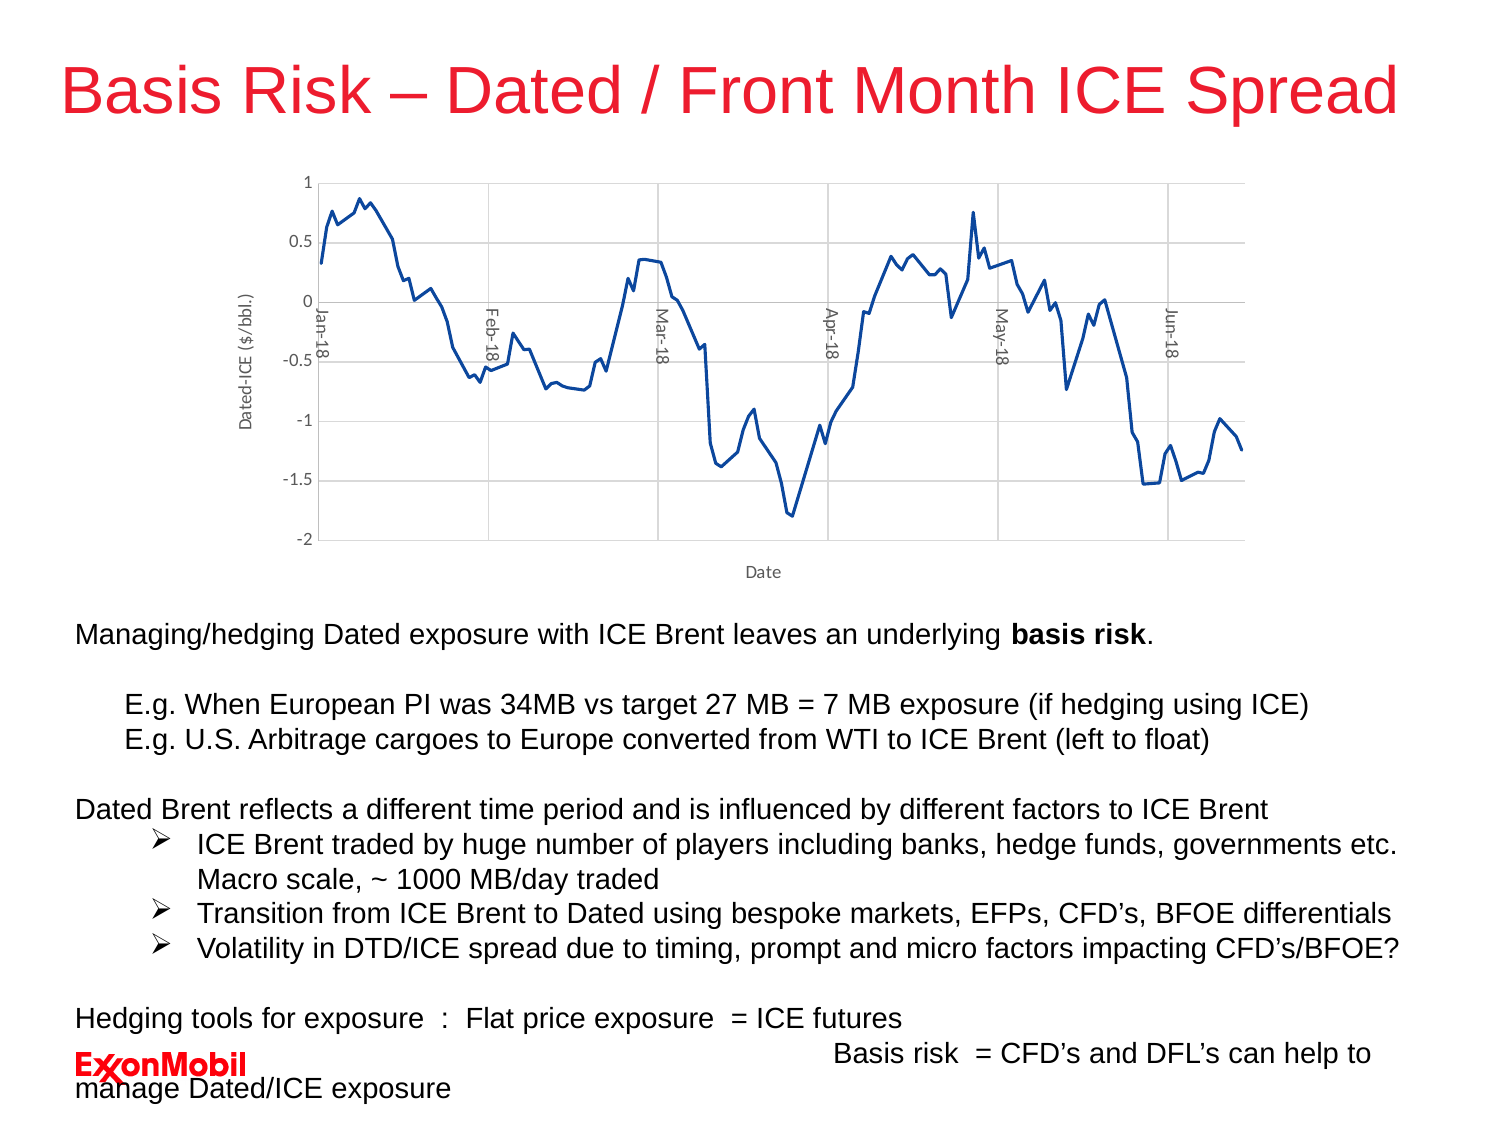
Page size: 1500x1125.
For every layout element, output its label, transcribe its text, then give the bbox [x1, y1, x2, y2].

chart [220, 170, 1275, 589]
title Basis Risk – Dated / Front Month ICE Spread [60, 46, 1483, 172]
text_box Managing/hedging Dated exposure with ICE Brent leaves an underlying basis risk. E.g. When European PI was 34MB vs target 27 MB = 7 MB exposure (if hedging using ICE) E.g. U.S. Arbitrage cargoes to Europe converted from WTI to ICE Brent (left to float) Dated Brent reflects a different time period and is influenced by different factors to ICE Brent ICE Brent traded by huge number of players including banks, hedge funds, governments etc. Macro scale, ~ 1000 MB/day traded Transition from ICE Brent to Dated using bespoke markets, EFPs, CFD’s, BFOE differentials Volatility in DTD/ICE spread due to timing, prompt and micro factors impacting CFD’s/BFOE? Hedging tools for exposure : Flat price exposure = ICE futures Basis risk = CFD’s and DFL’s can help to manage Dated/ICE exposure [60, 607, 1477, 1112]
